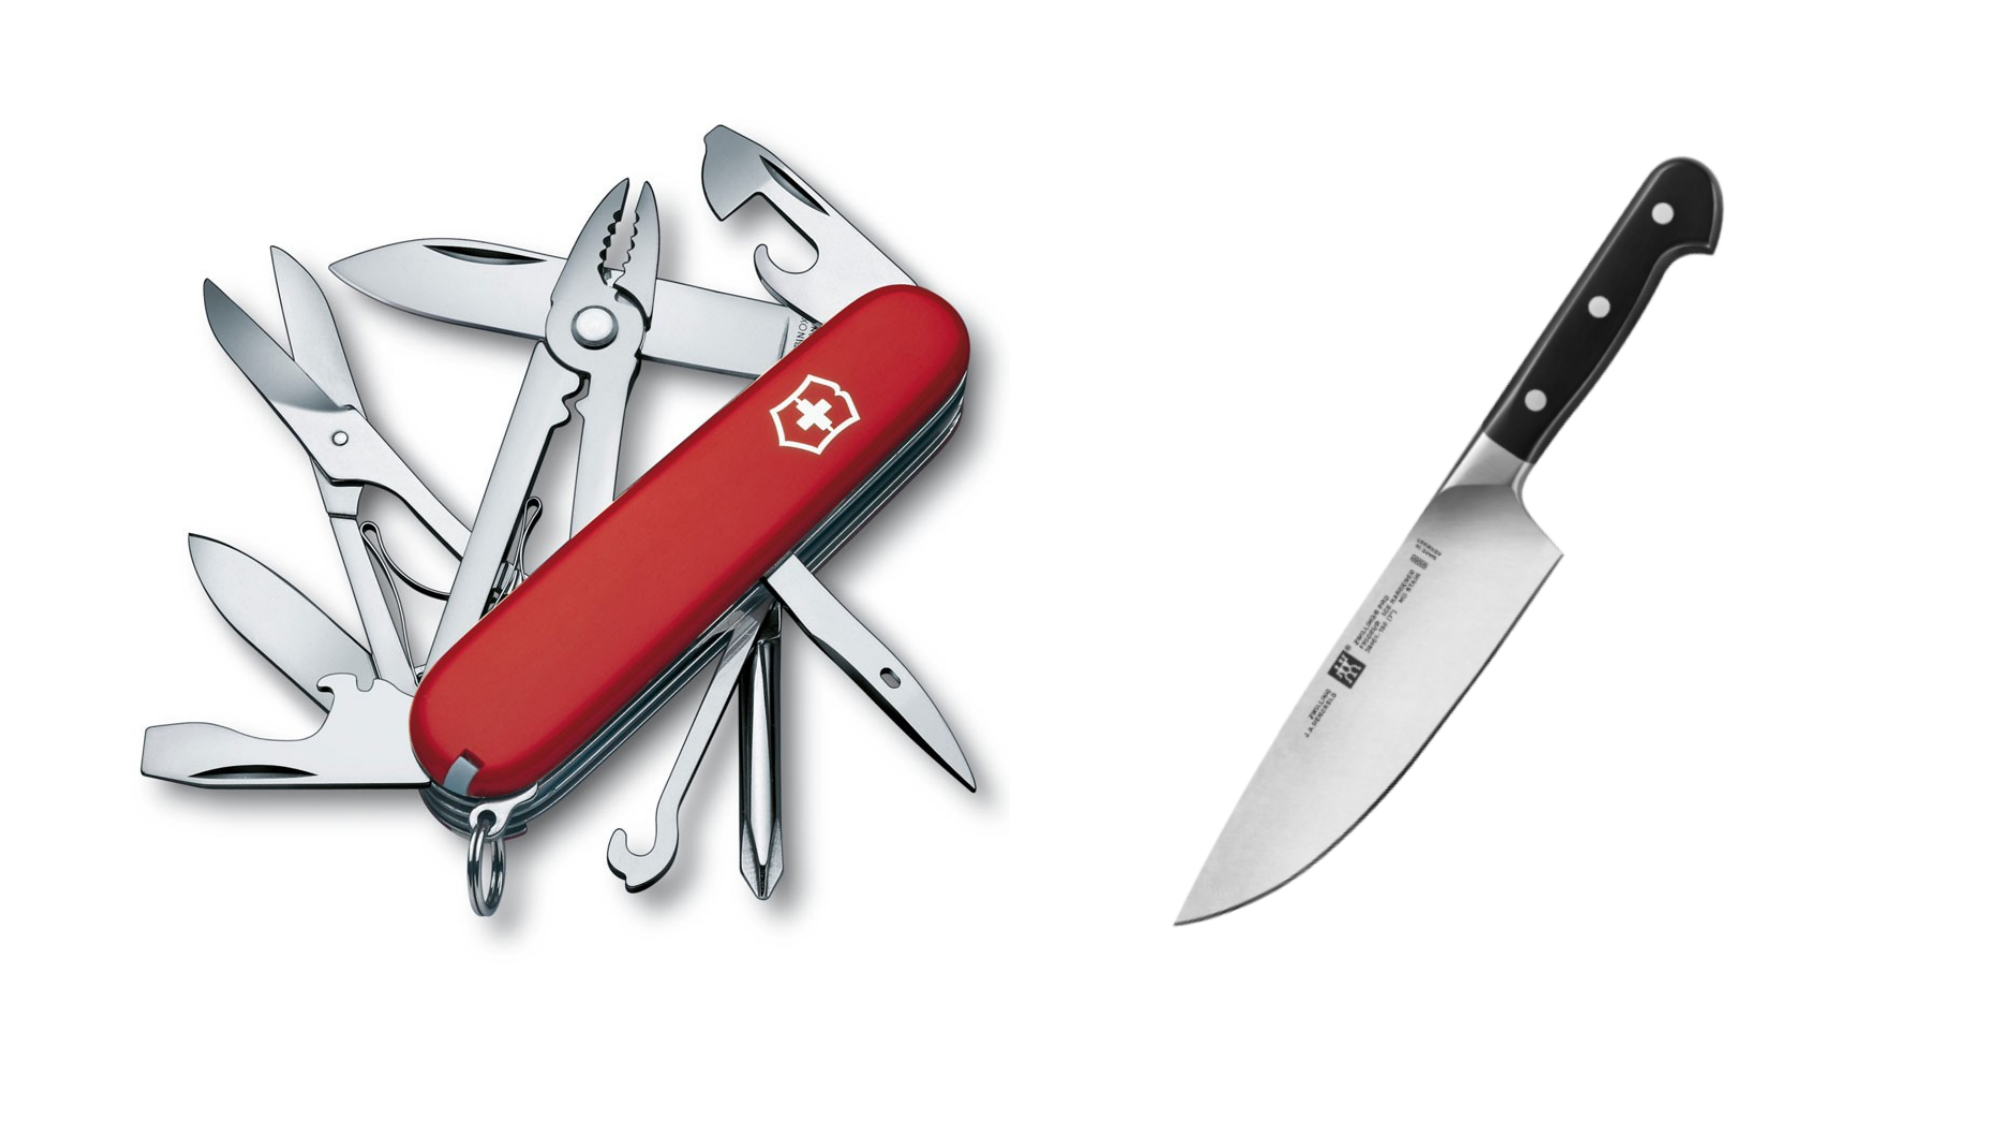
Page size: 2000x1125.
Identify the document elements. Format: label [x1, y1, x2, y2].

picture [130, 63, 1999, 1032]
